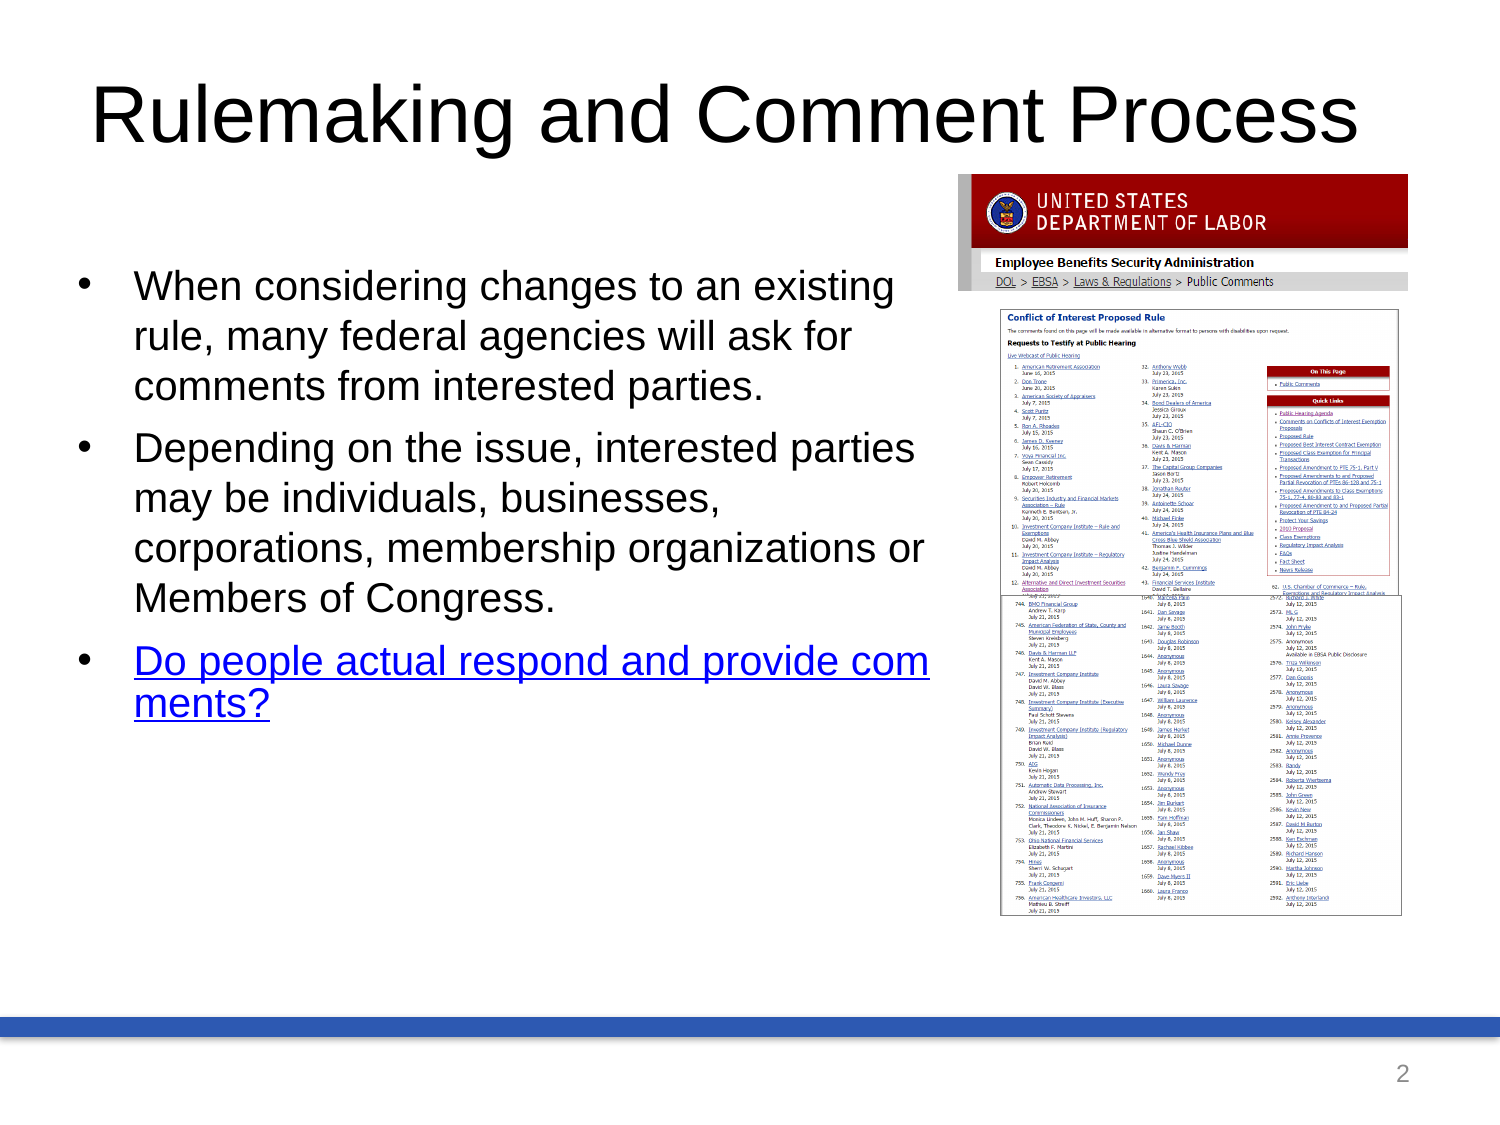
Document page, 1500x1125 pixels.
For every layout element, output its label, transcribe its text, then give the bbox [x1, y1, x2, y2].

slide_number 2 [1074, 1042, 1425, 1103]
title Rulemaking and Comment Process [75, 16, 1425, 204]
picture [958, 174, 1408, 291]
list When considering changes to an existing rule, many federal agencies will ask for comments from interested parties. Depending on the issue, interested parties may be individuals, businesses, corporations, membership organizations or Members of Congress. Do people actual respond and provide comments? [62, 251, 980, 916]
picture [1000, 309, 1403, 916]
